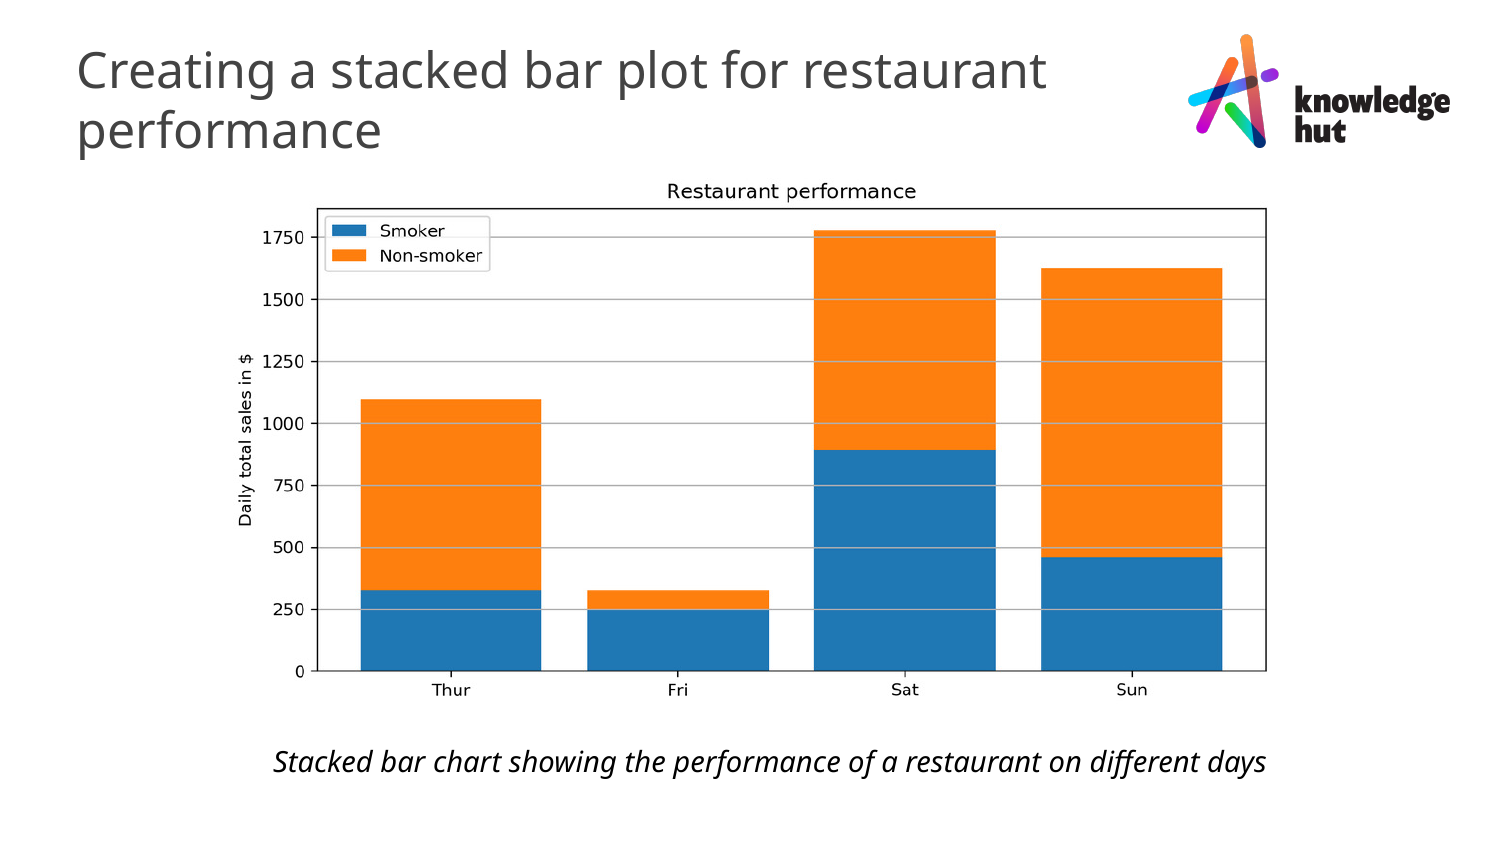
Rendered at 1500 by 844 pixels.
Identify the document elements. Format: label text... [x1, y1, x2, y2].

picture [1184, 30, 1454, 152]
text_box Stacked bar chart showing the performance of a restaurant on different days [258, 755, 1287, 795]
text_box Creating a stacked bar plot for restaurant performance [61, 23, 1343, 126]
picture [225, 170, 1275, 711]
